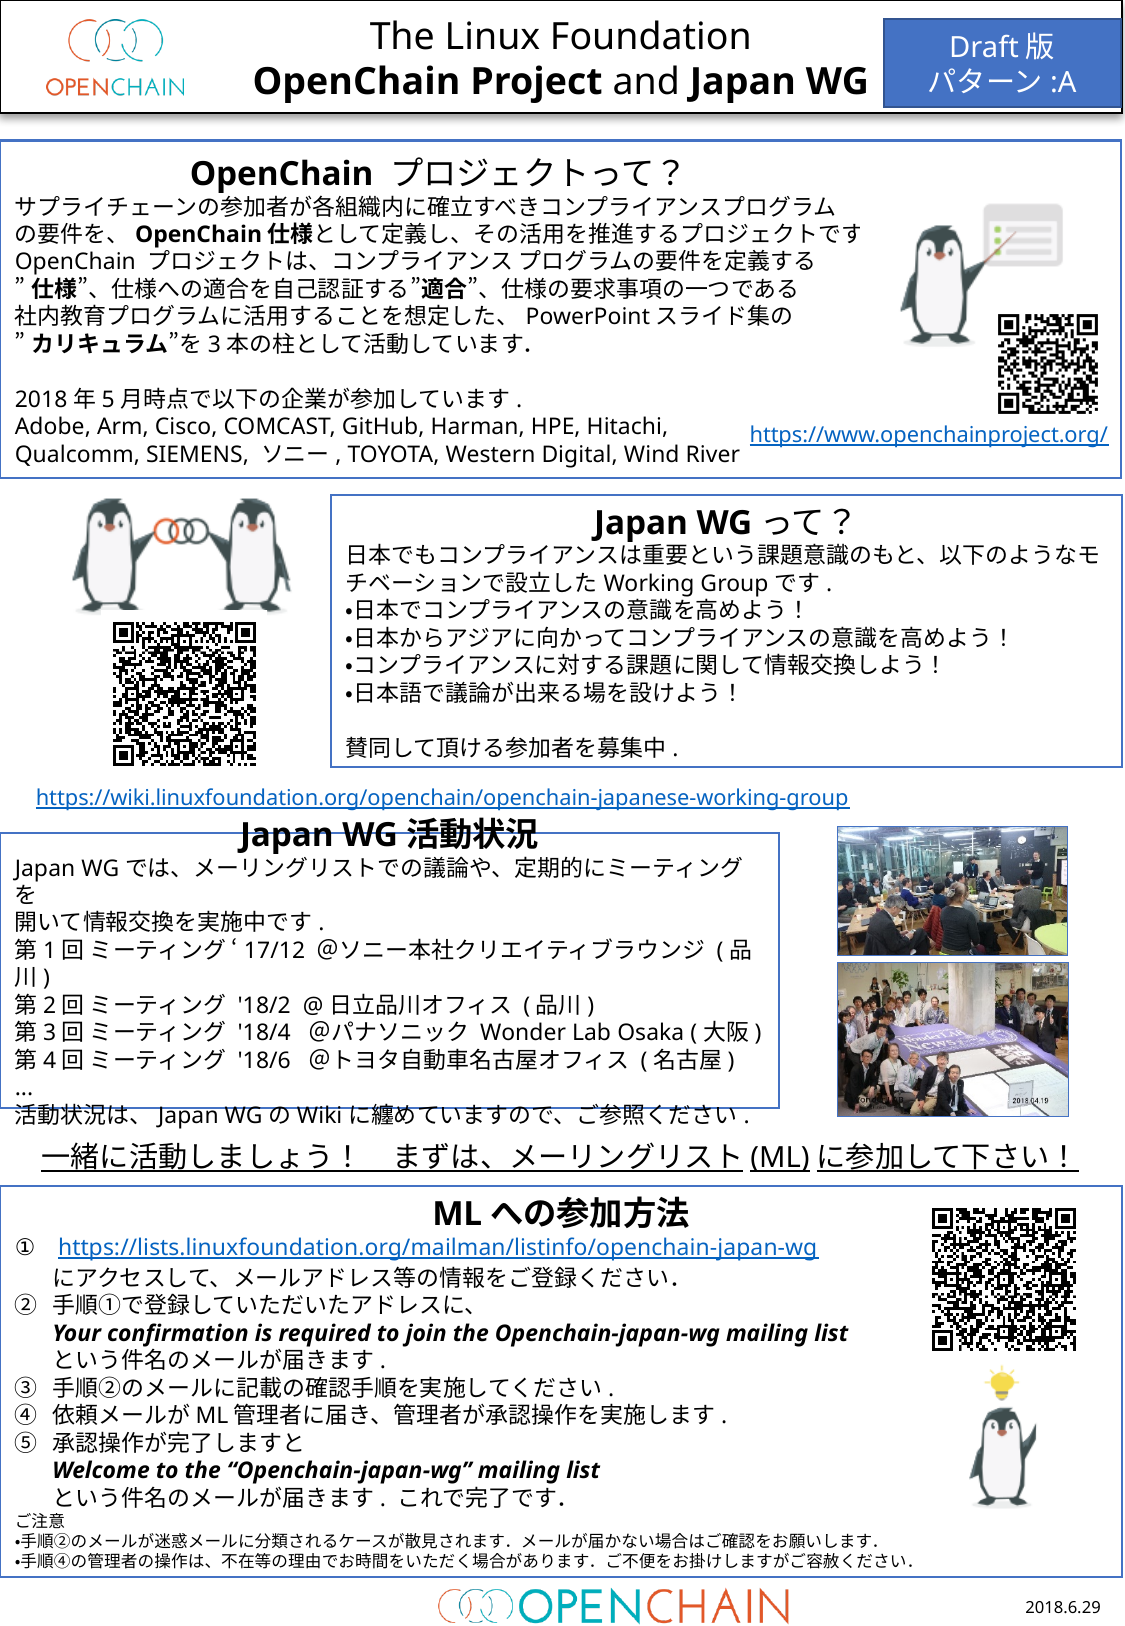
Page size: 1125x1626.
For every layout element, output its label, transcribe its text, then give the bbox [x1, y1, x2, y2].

picture [920, 1196, 1087, 1528]
picture [46, 19, 184, 96]
text_box https://wiki.linuxfoundation.org/openchain/openchain-japanese-working-group [21, 776, 1011, 821]
text_box Draft版 パターン:A [883, 18, 1122, 108]
text_box The Linux Foundation OpenChain Project and Japan WG [0, 0, 1123, 114]
text_box MLへの参加方法 https://lists.linuxfoundation.org/mailman/listinfo/openchain-japan-wg にアクセスして、メールアドレス等の情報をご登録ください． 手順①で登録していただいたアドレスに、 Your confirmation is required to join the Openchain-japan-wg mailing list という件名のメールが届きます. 手順②のメールに記載の確認手順を実施してください. 依頼メールがML管理者に届き、管理者が承認操作を実施します. 承認操作が完了しますと Welcome to the “Openchain-japan-wg” mailing list という件名のメールが届きます. これで完了です． ご注意 ・手順②のメールが迷惑メールに分類されるケースが散見されます．メールが届かない場合はご確認をお願いします． ・手順④の管理者の操作は、不在等の理由でお時間をいただく場合があります．ご不便をお掛けしますがご容赦ください． [0, 1185, 1123, 1578]
text_box OpenChain プロジェクトって？ サプライチェーンの参加者が各組織内に確立すべきコンプライアンスプログラム の要件を、OpenChain仕様として定義し、その活用を推進するプロジェクトです． OpenChain プロジェクトは、コンプライアンス プログラムの要件を定義する ”仕様”、仕様への適合を自己認証する”適合”、仕様の要求事項の一つである 社内教育プログラムに活用することを想定した、PowerPointスライド集の ”カリキュラム”を3本の柱として活動しています． 2018年5月時点で以下の企業が参加しています. Adobe, Arm, Cisco, COMCAST, GitHub, Harman, HPE, Hitachi, Qualcomm, SIEMENS, ソニー, TOYOTA, Western Digital, Wind River [0, 139, 1122, 479]
text_box 一緒に活動しましょう！ まずは、メーリングリスト(ML)に参加して下さい！ [15, 1131, 1105, 1181]
picture [837, 962, 1069, 1117]
picture [40, 458, 328, 777]
text_box Japan WGって？ 日本でもコンプライアンスは重要という課題意識のもと、以下のようなモチベーションで設立したWorking Groupです. ・日本でコンプライアンスの意識を高めよう！ ・日本からアジアに向かってコンプライアンスの意識を高めよう！ ・コンプライアンスに対する課題に関して情報交換しよう！ ・日本語で議論が出来る場を設けよう！ 賛同して頂ける参加者を募集中. [330, 494, 1123, 768]
text_box https://www.openchainproject.org/ [734, 413, 1125, 458]
text_box 2018.6.29 [1010, 1589, 1121, 1624]
picture [837, 826, 1068, 956]
picture [860, 179, 1110, 426]
text_box Japan WG活動状況 Japan WGでは、メーリングリストでの議論や、定期的にミーティングを 開いて情報交換を実施中です. 第1回 ミーティング ‘17/12 ＠ソニー本社クリエイティブラウンジ (品川) 第2回 ミーティング '18/2 @日立品川オフィス (品川) 第3回 ミーティング '18/4 ＠パナソニック Wonder Lab Osaka (大阪) 第4回 ミーティング '18/6 ＠トヨタ自動車名古屋オフィス (名古屋) ... 活動状況は、Japan WGのWikiに纏めていますので、ご参照ください. [0, 832, 780, 1109]
picture [437, 1587, 790, 1625]
